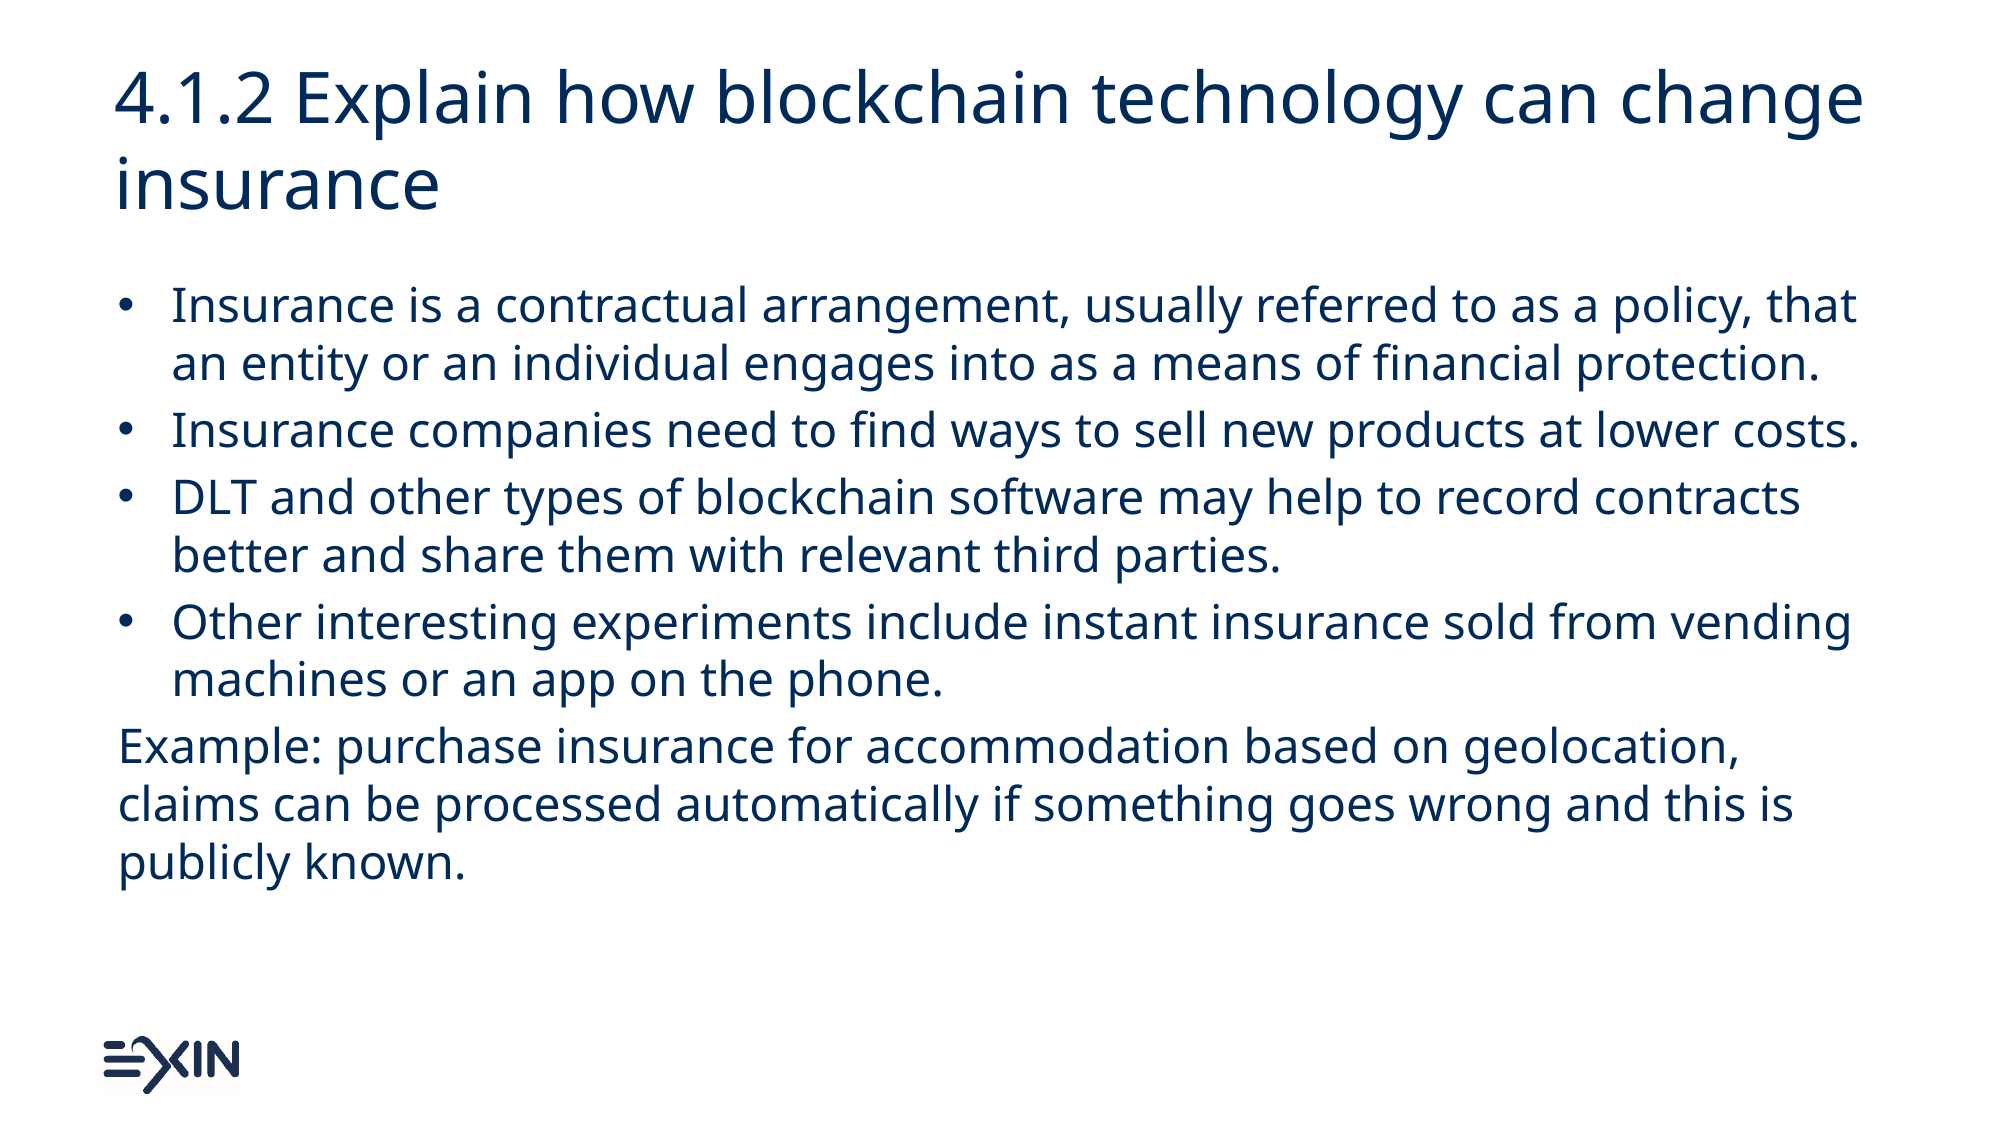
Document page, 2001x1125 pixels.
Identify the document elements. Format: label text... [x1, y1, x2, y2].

title 4.1.2 Explain how blockchain technology can change insurance [99, 45, 1900, 233]
list Insurance is a contractual arrangement, usually referred to as a policy, that an entity or an individual engages into as a means of financial protection. Insurance companies need to find ways to sell new products at lower costs. DLT and other types of blockchain software may help to record contracts better and share them with relevant third parties. Other interesting experiments include instant insurance sold from vending machines or an app on the phone. Example: purchase insurance for accommodation based on geolocation, claims can be processed automatically if something goes wrong and this is publicly known. [102, 267, 1898, 988]
picture [99, 1036, 239, 1094]
